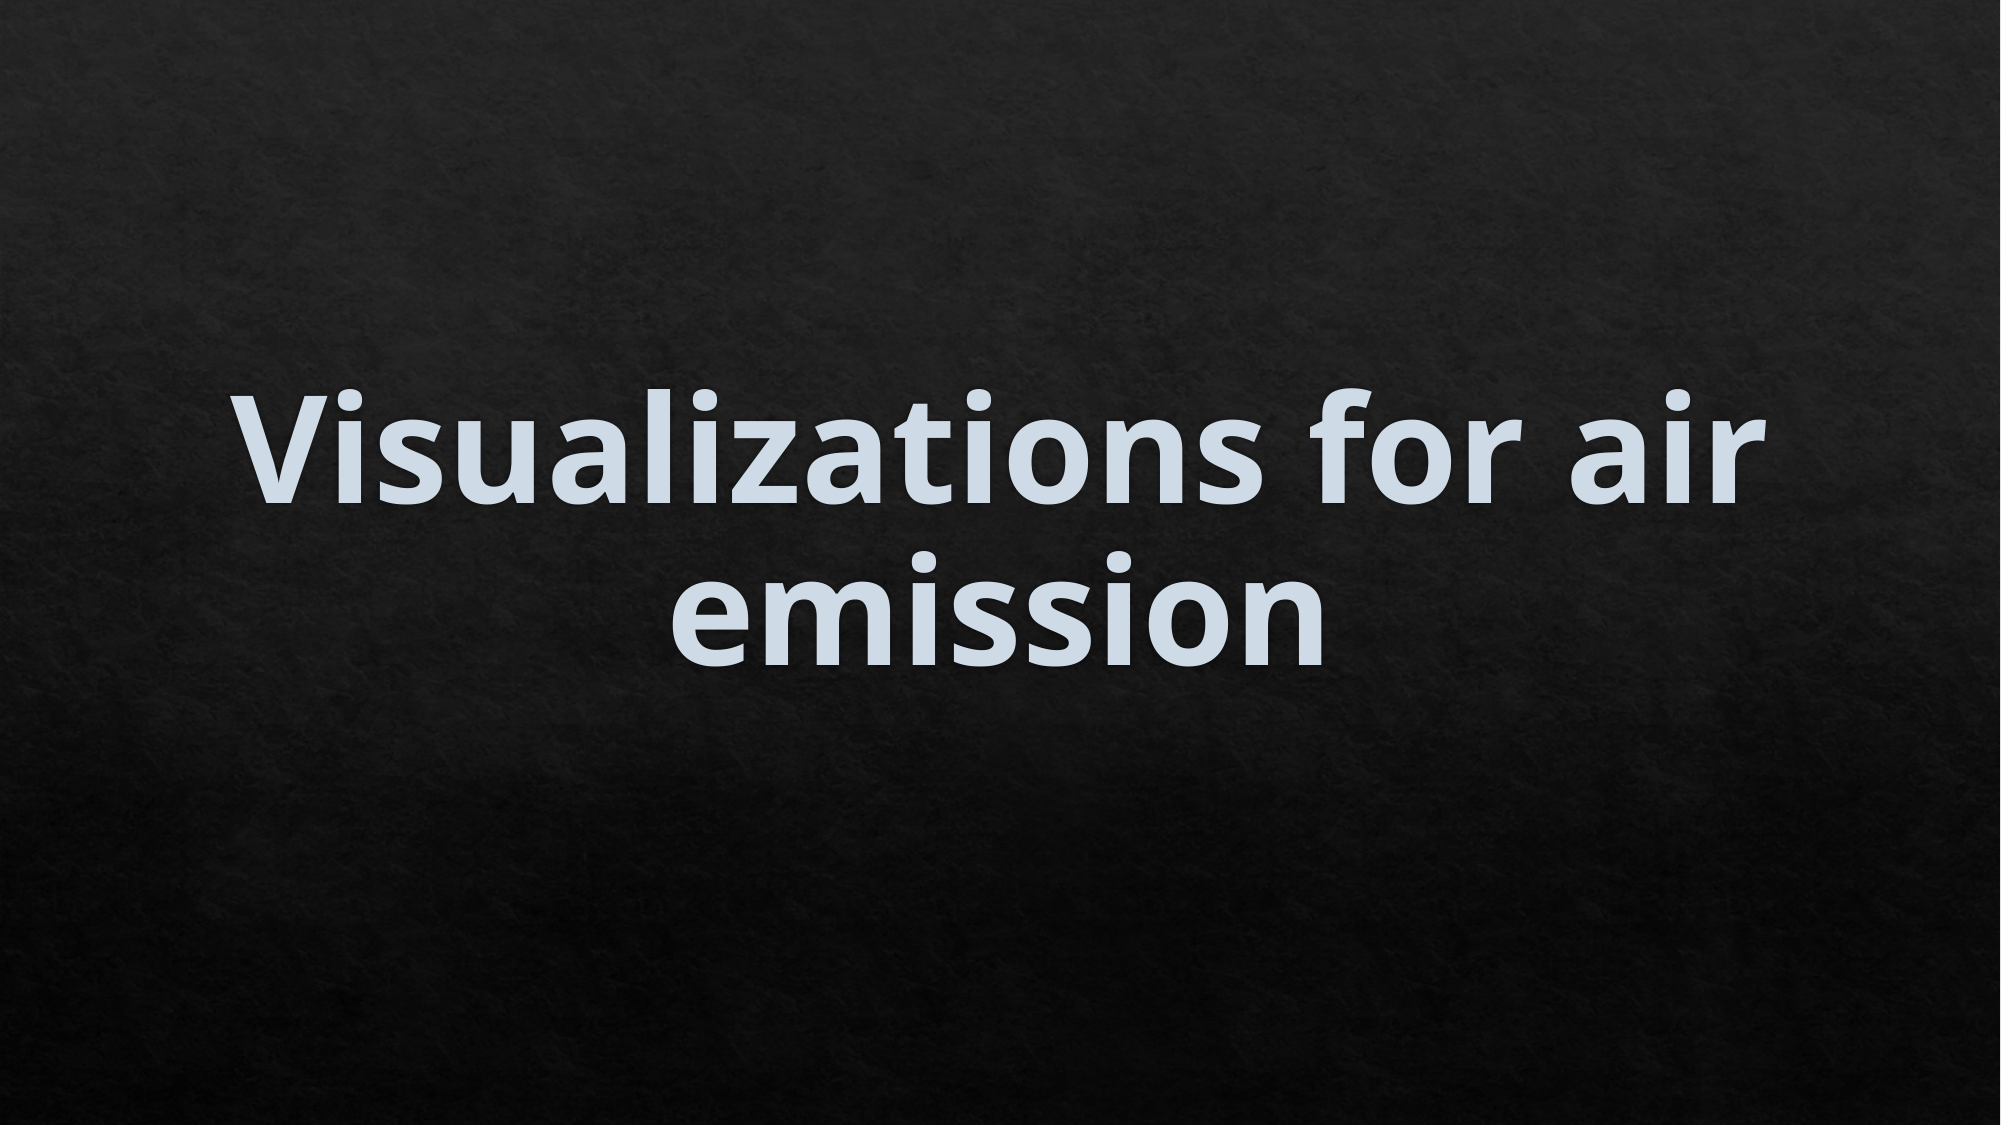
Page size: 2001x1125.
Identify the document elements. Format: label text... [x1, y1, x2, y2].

title Visualizations for air emission [137, 59, 1863, 1012]
